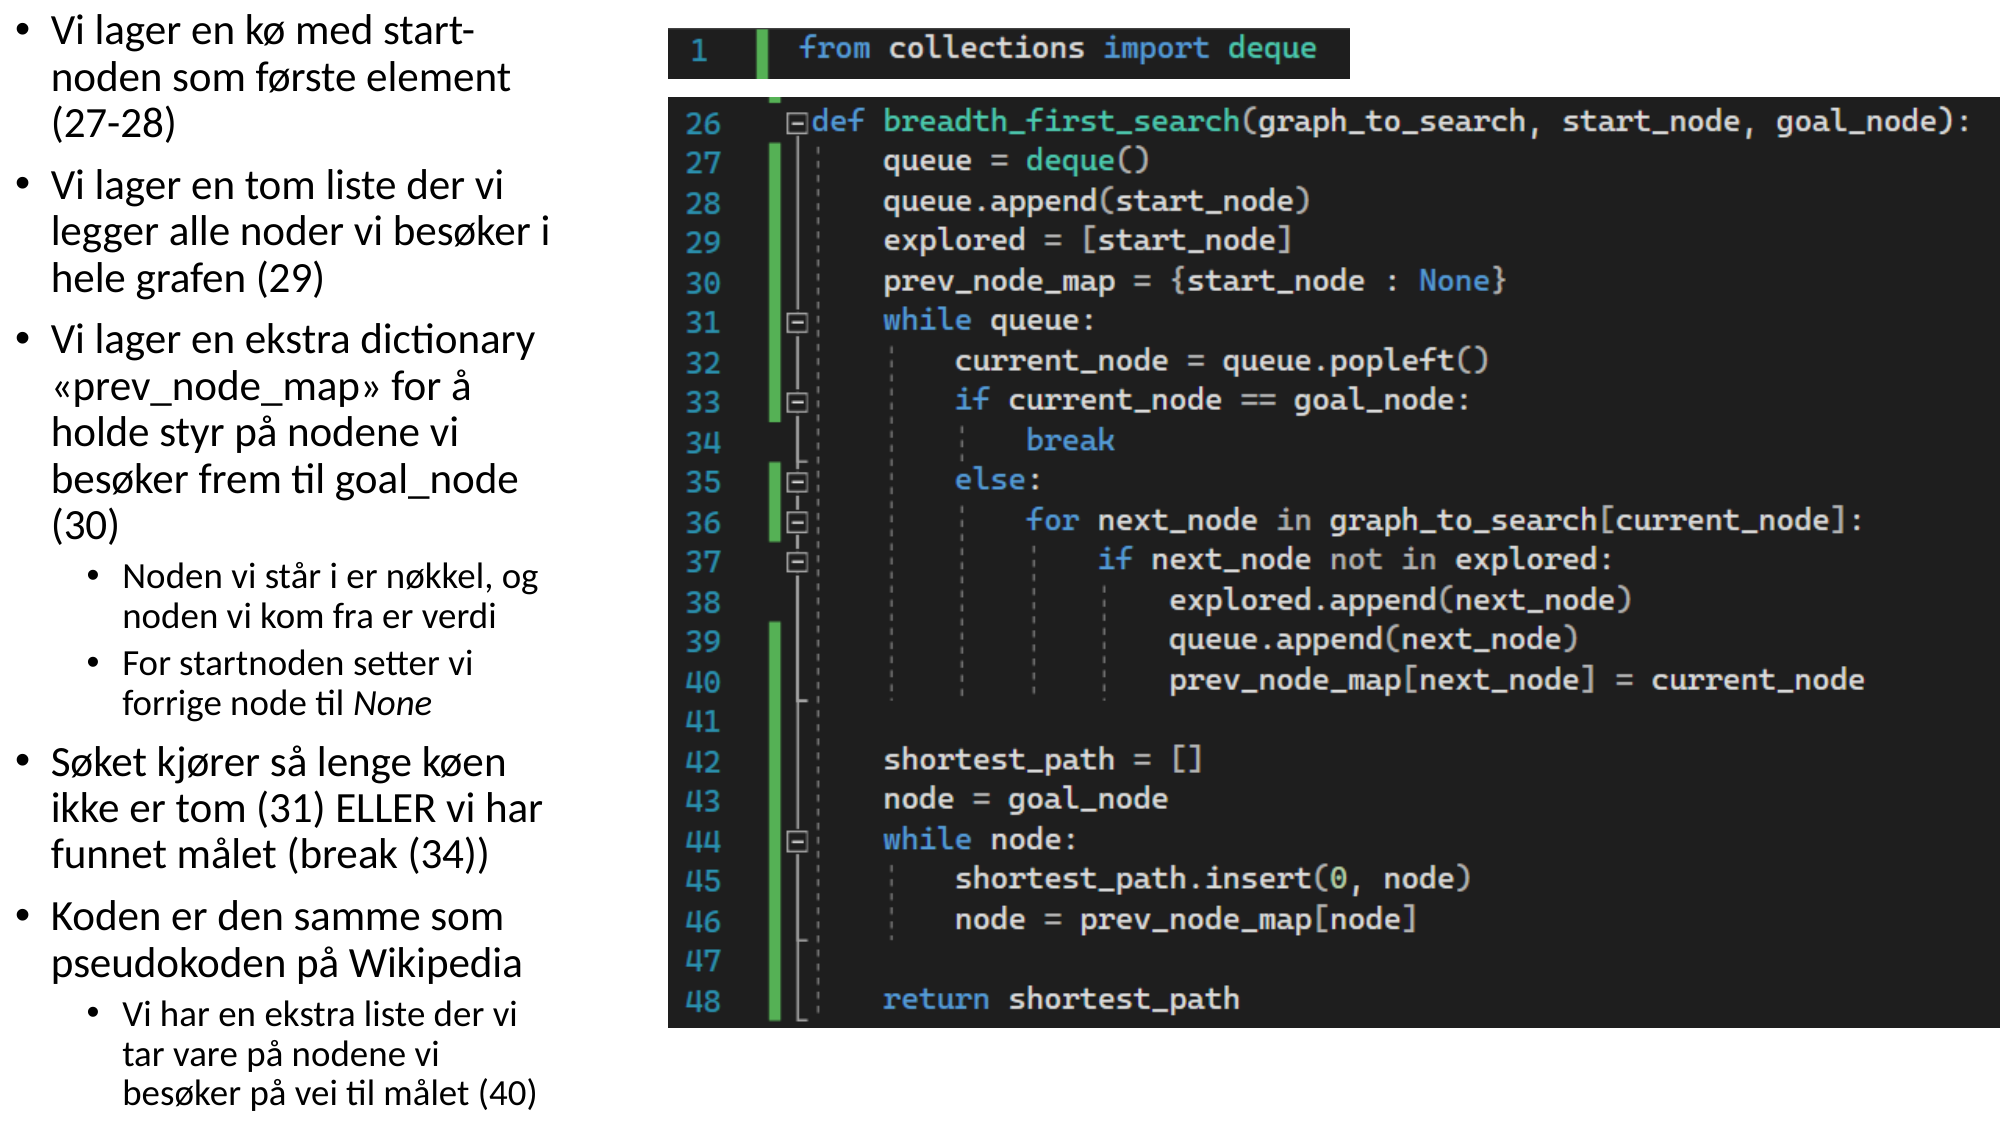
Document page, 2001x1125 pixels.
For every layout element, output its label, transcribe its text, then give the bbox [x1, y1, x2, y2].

picture [668, 28, 1350, 79]
list Vi lager en kø med start-noden som første element (27-28) Vi lager en tom liste der vi legger alle noder vi besøker i hele grafen (29) Vi lager en ekstra dictionary «prev_node_map» for å holde styr på nodene vi besøker frem til goal_node (30) Noden vi står i er nøkkel, og noden vi kom fra er verdi For startnoden setter vi forrige node til None Søket kjører så lenge køen ikke er tom (31) ELLER vi har funnet målet (break (34)) Koden er den samme som pseudokoden på Wikipedia Vi har en ekstra liste der vi tar vare på nodene vi besøker på vei til målet (40) [0, 0, 575, 1125]
picture [668, 97, 2000, 1028]
